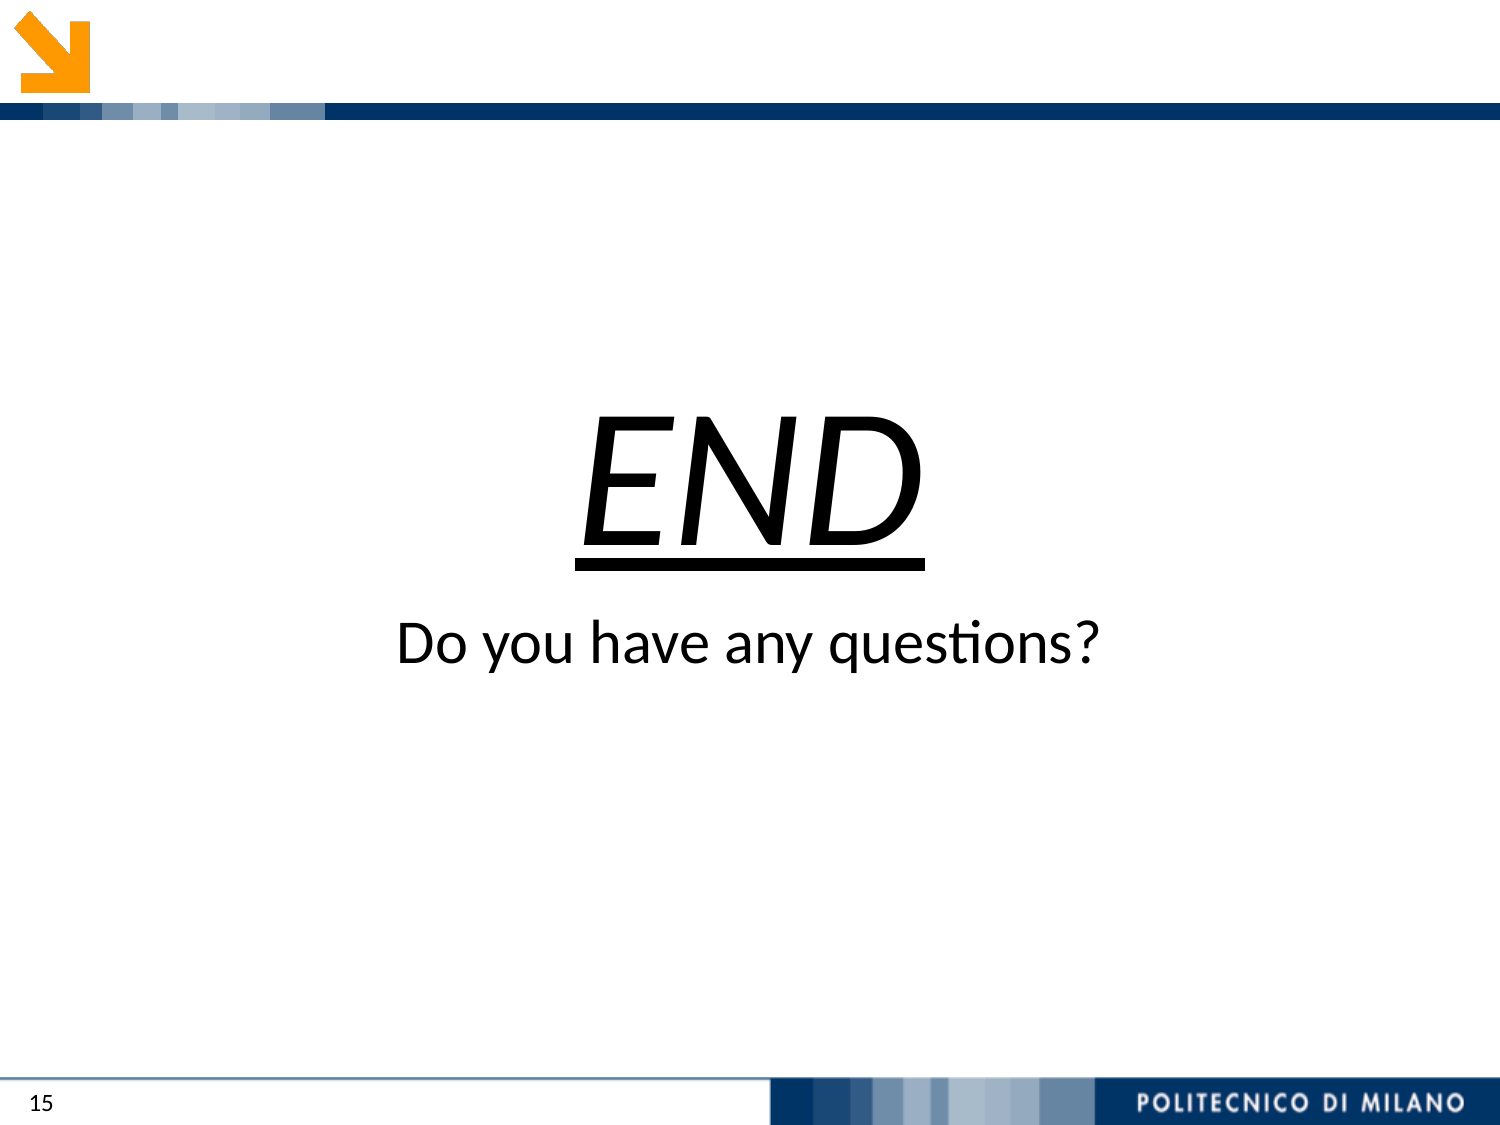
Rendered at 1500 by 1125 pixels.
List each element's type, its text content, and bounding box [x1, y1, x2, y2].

slide_number 15 [0, 1077, 69, 1125]
picture [13, 10, 90, 93]
picture [0, 103, 1500, 120]
picture [69, 1077, 1500, 1125]
list END Do you have any questions? [306, 365, 1194, 760]
